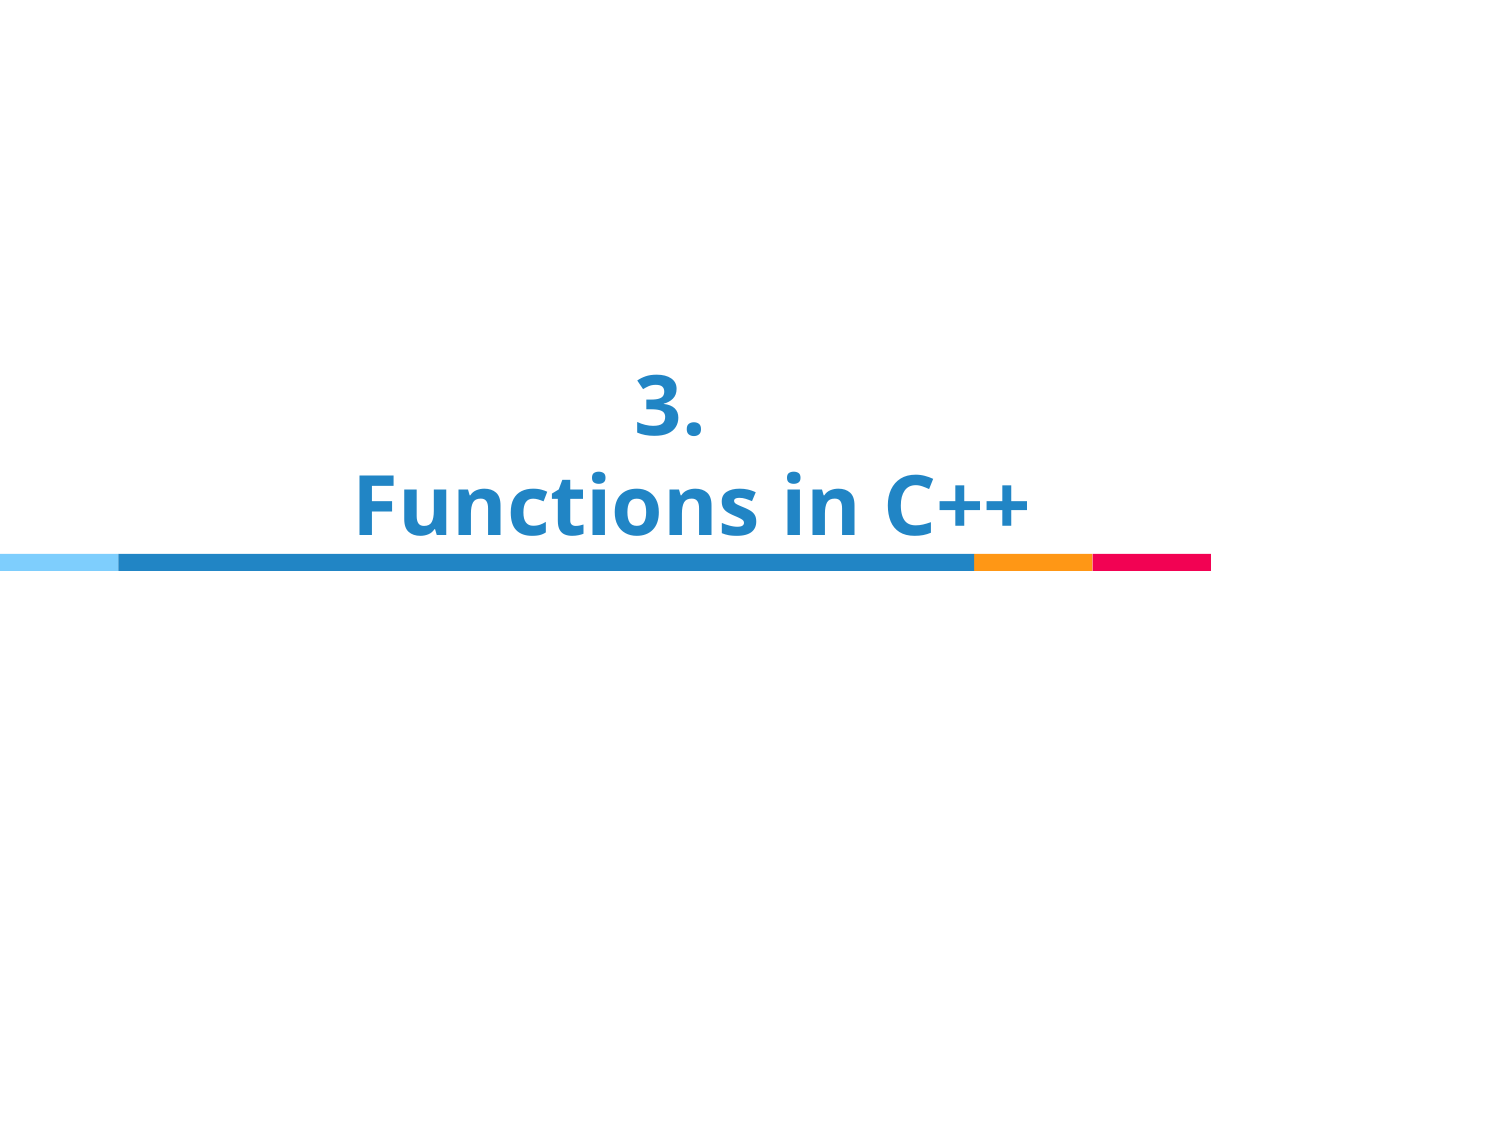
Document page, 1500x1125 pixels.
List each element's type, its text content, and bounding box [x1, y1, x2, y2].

title 3. Functions in C++ [0, 337, 1438, 592]
